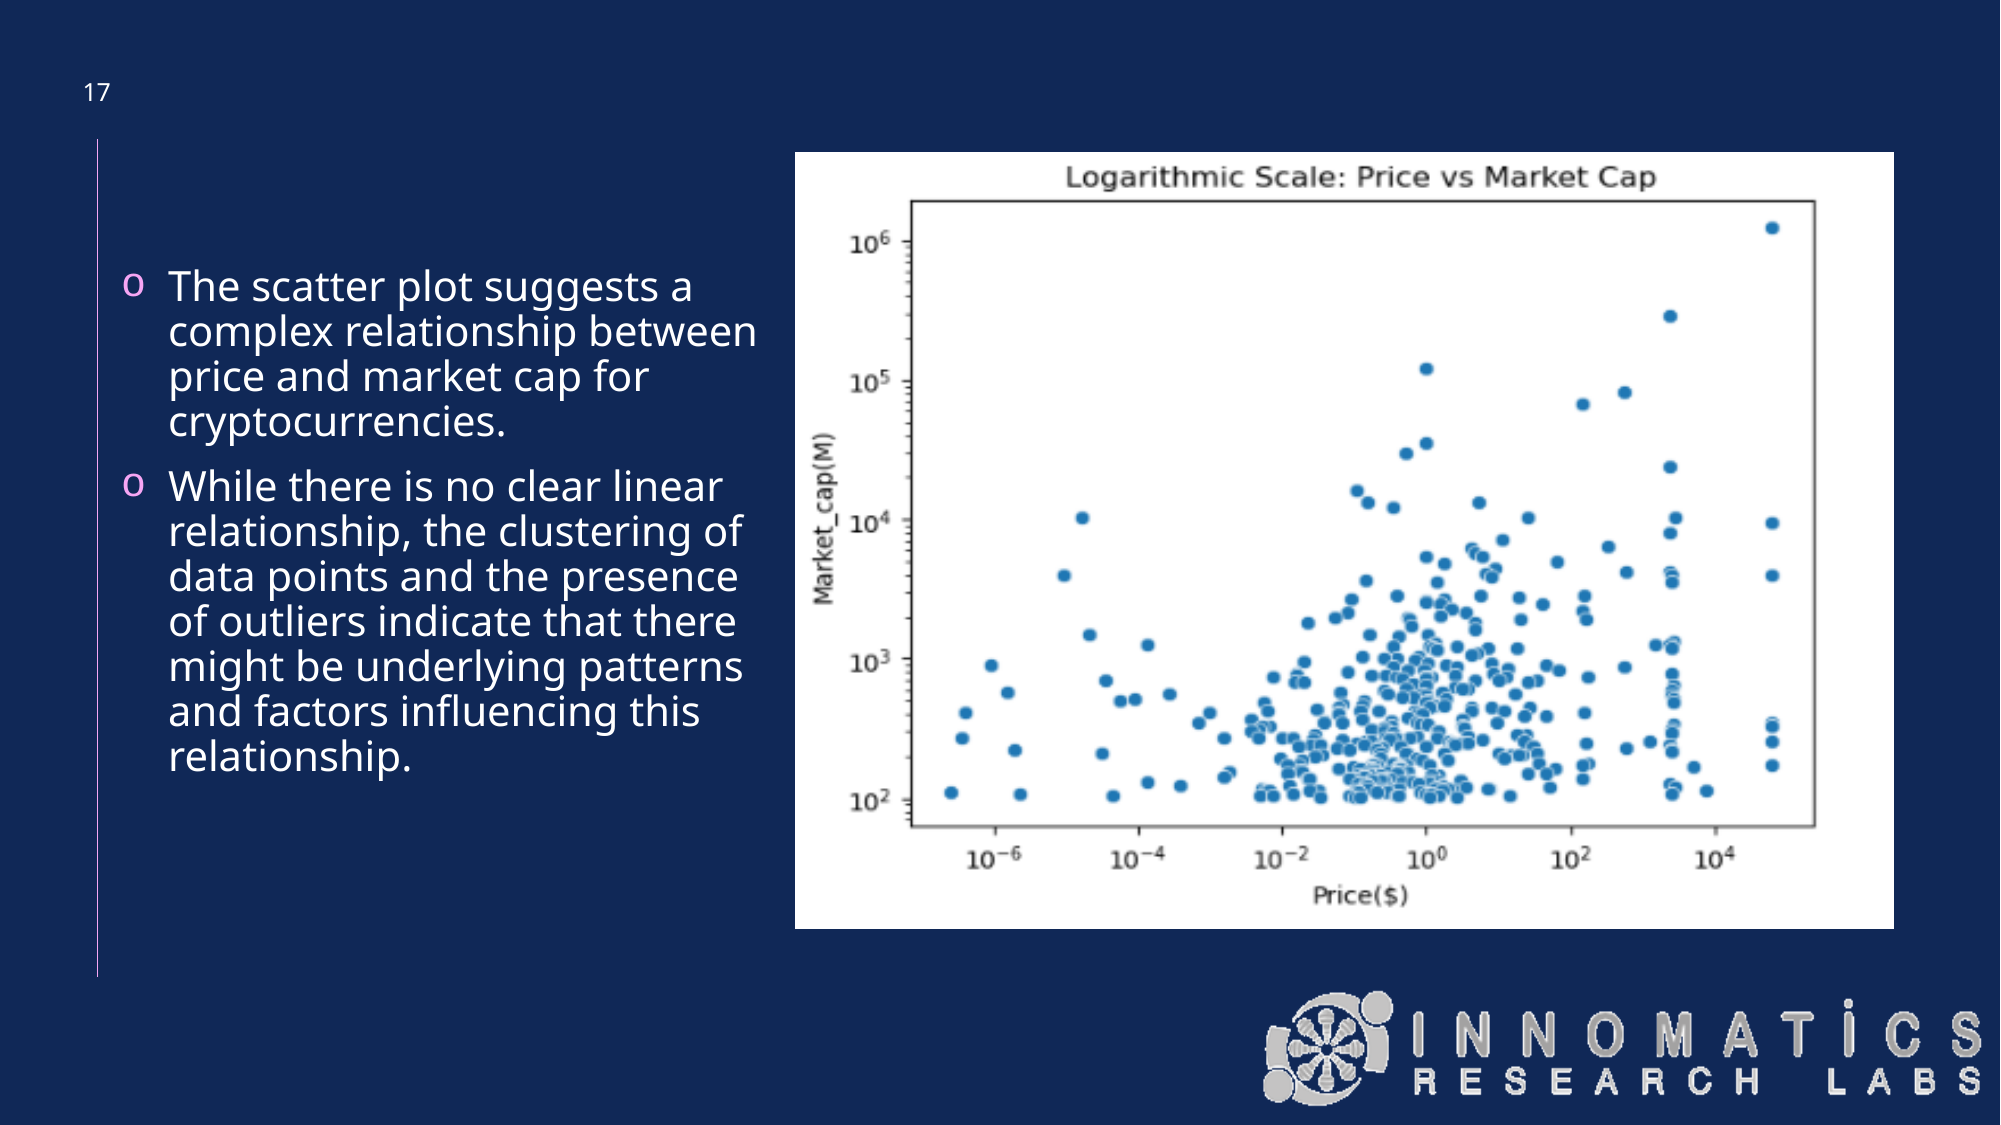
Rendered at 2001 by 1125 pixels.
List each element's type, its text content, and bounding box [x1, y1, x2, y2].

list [795, 152, 1894, 929]
list The scatter plot suggests a complex relationship between price and market cap for cryptocurrencies. While there is no clear linear relationship, the clustering of data points and the presence of outliers indicate that there might be underlying patterns and factors influencing this relationship. [106, 257, 776, 868]
slide_number 17 [53, 67, 140, 119]
